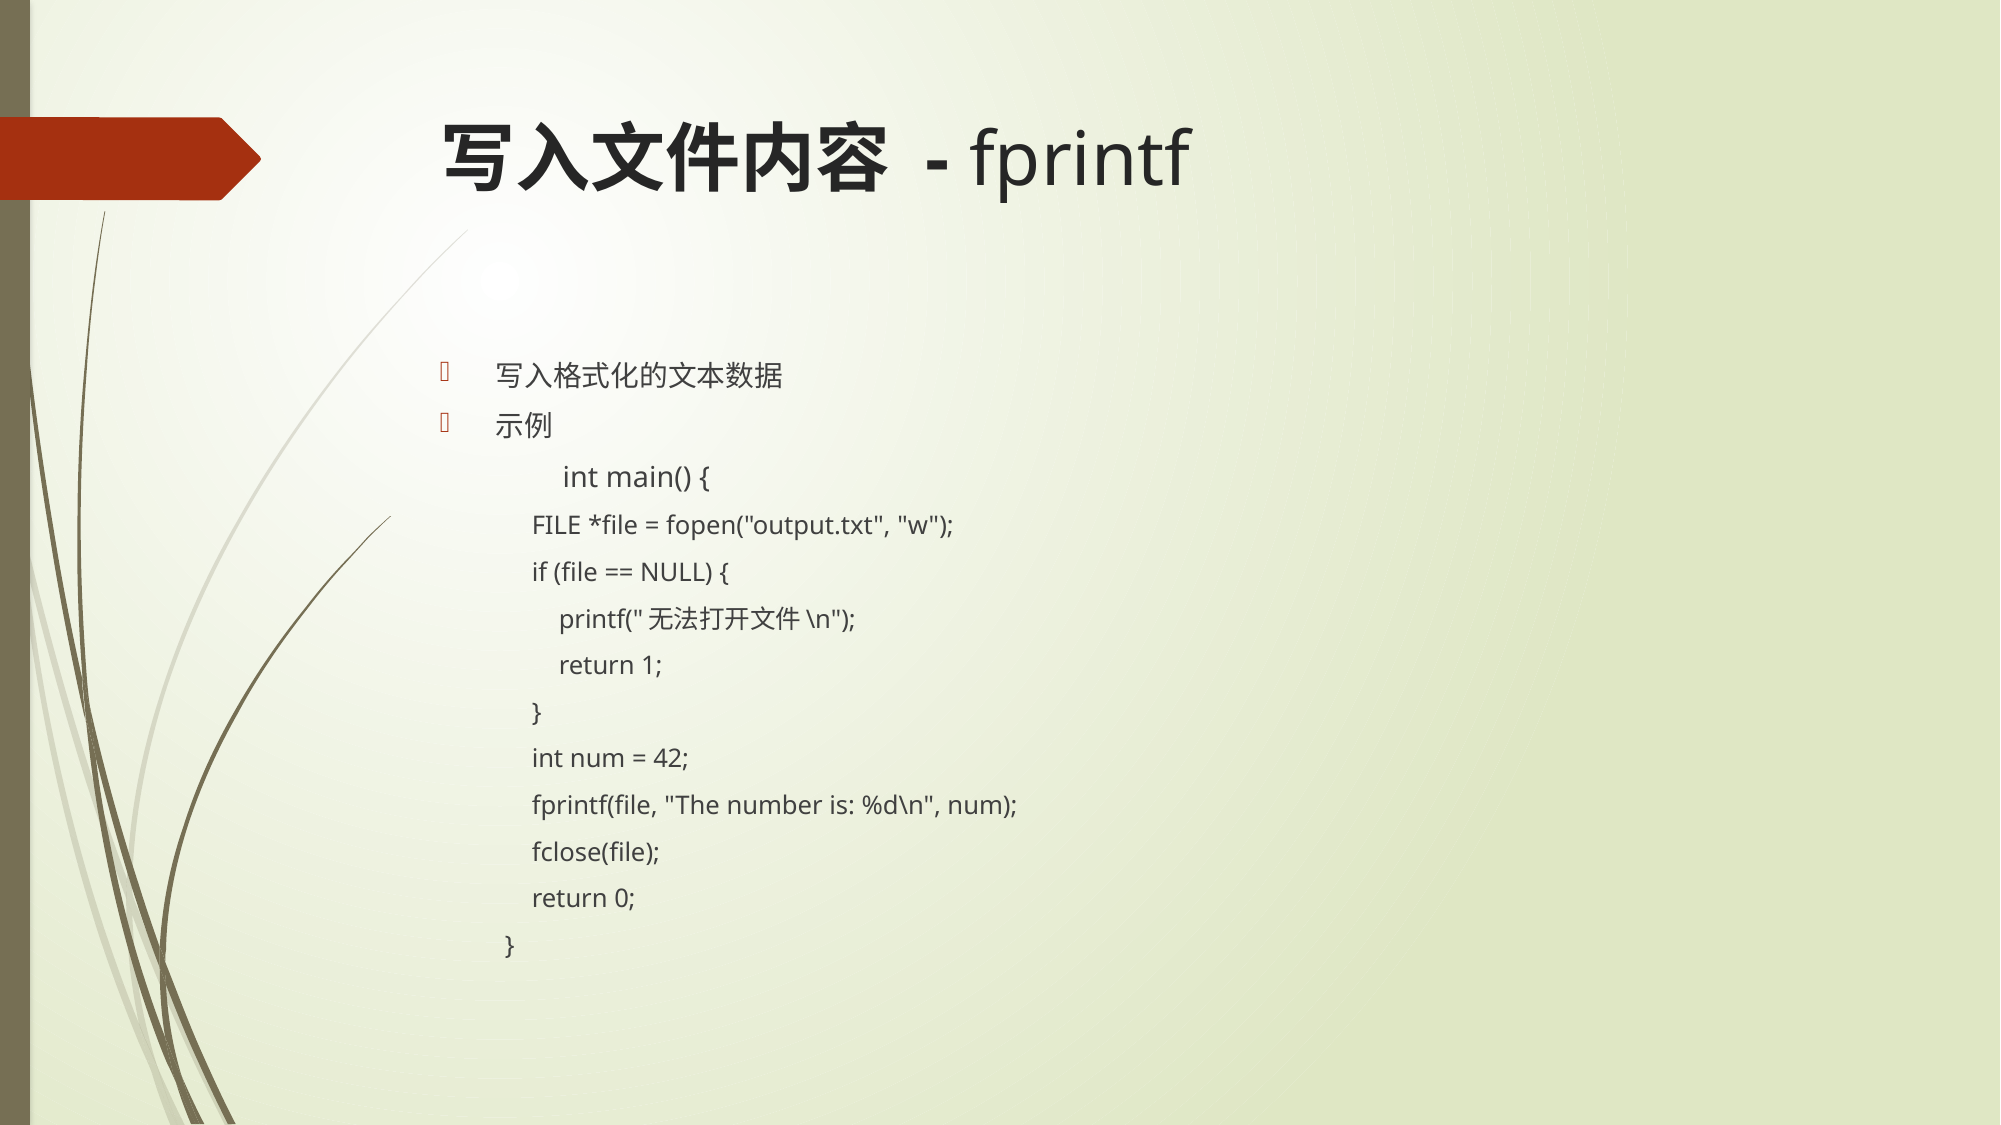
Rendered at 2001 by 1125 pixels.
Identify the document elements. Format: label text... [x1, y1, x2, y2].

title 写入文件内容 - fprintf [425, 102, 1888, 313]
list 写入格式化的文本数据 示例 int main() { FILE *file = fopen("output.txt", "w"); if (file == NULL) { printf("无法打开文件\n"); return 1; } int num = 42; fprintf(file, "The number is: %d\n", num); fclose(file); return 0; } [424, 350, 1888, 970]
